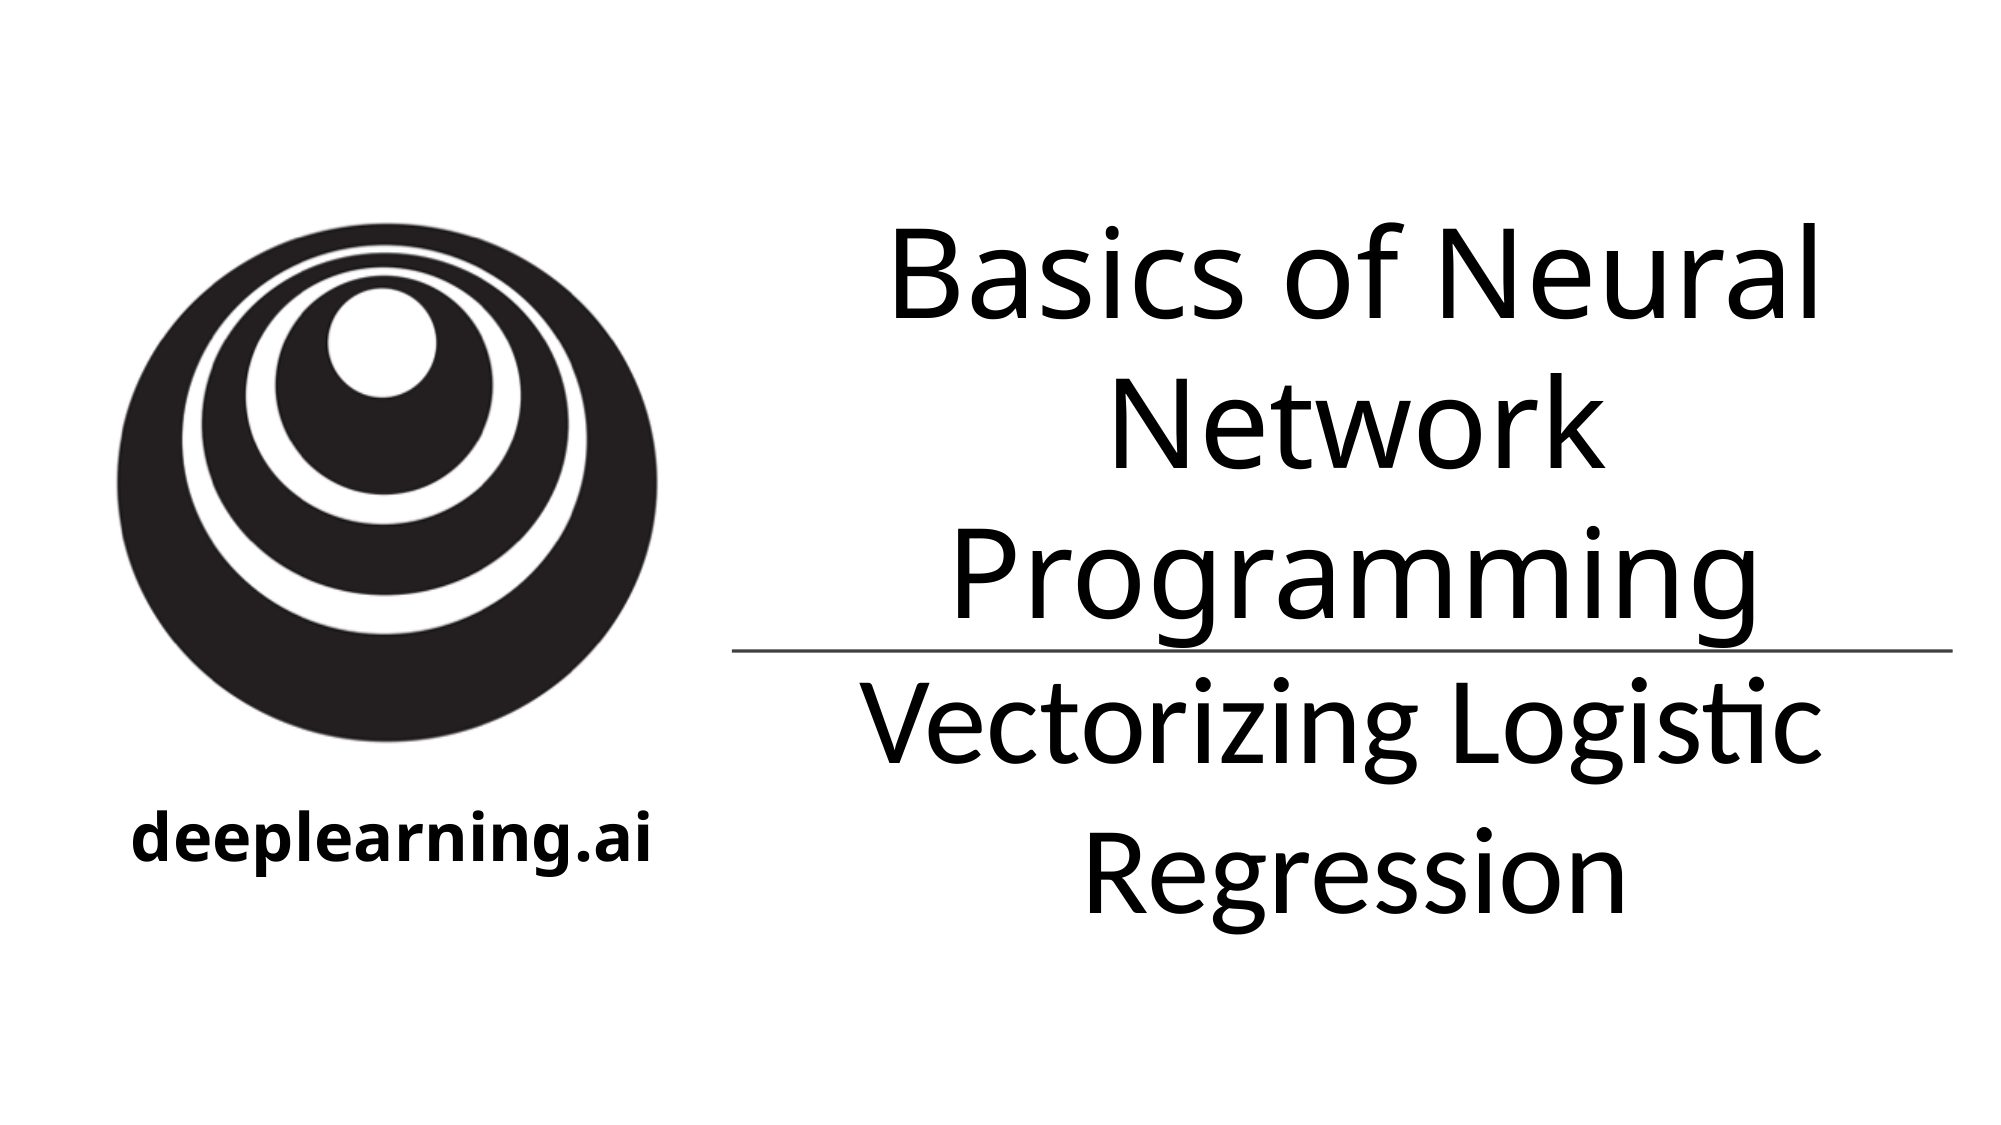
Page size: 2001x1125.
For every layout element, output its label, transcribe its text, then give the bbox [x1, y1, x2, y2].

text_box deeplearning.ai [26, 750, 759, 883]
text_box Vectorizing Logistic Regression [718, 631, 1995, 947]
text_box Basics of Neural Network Programming [758, 186, 1953, 631]
picture [77, 185, 708, 797]
